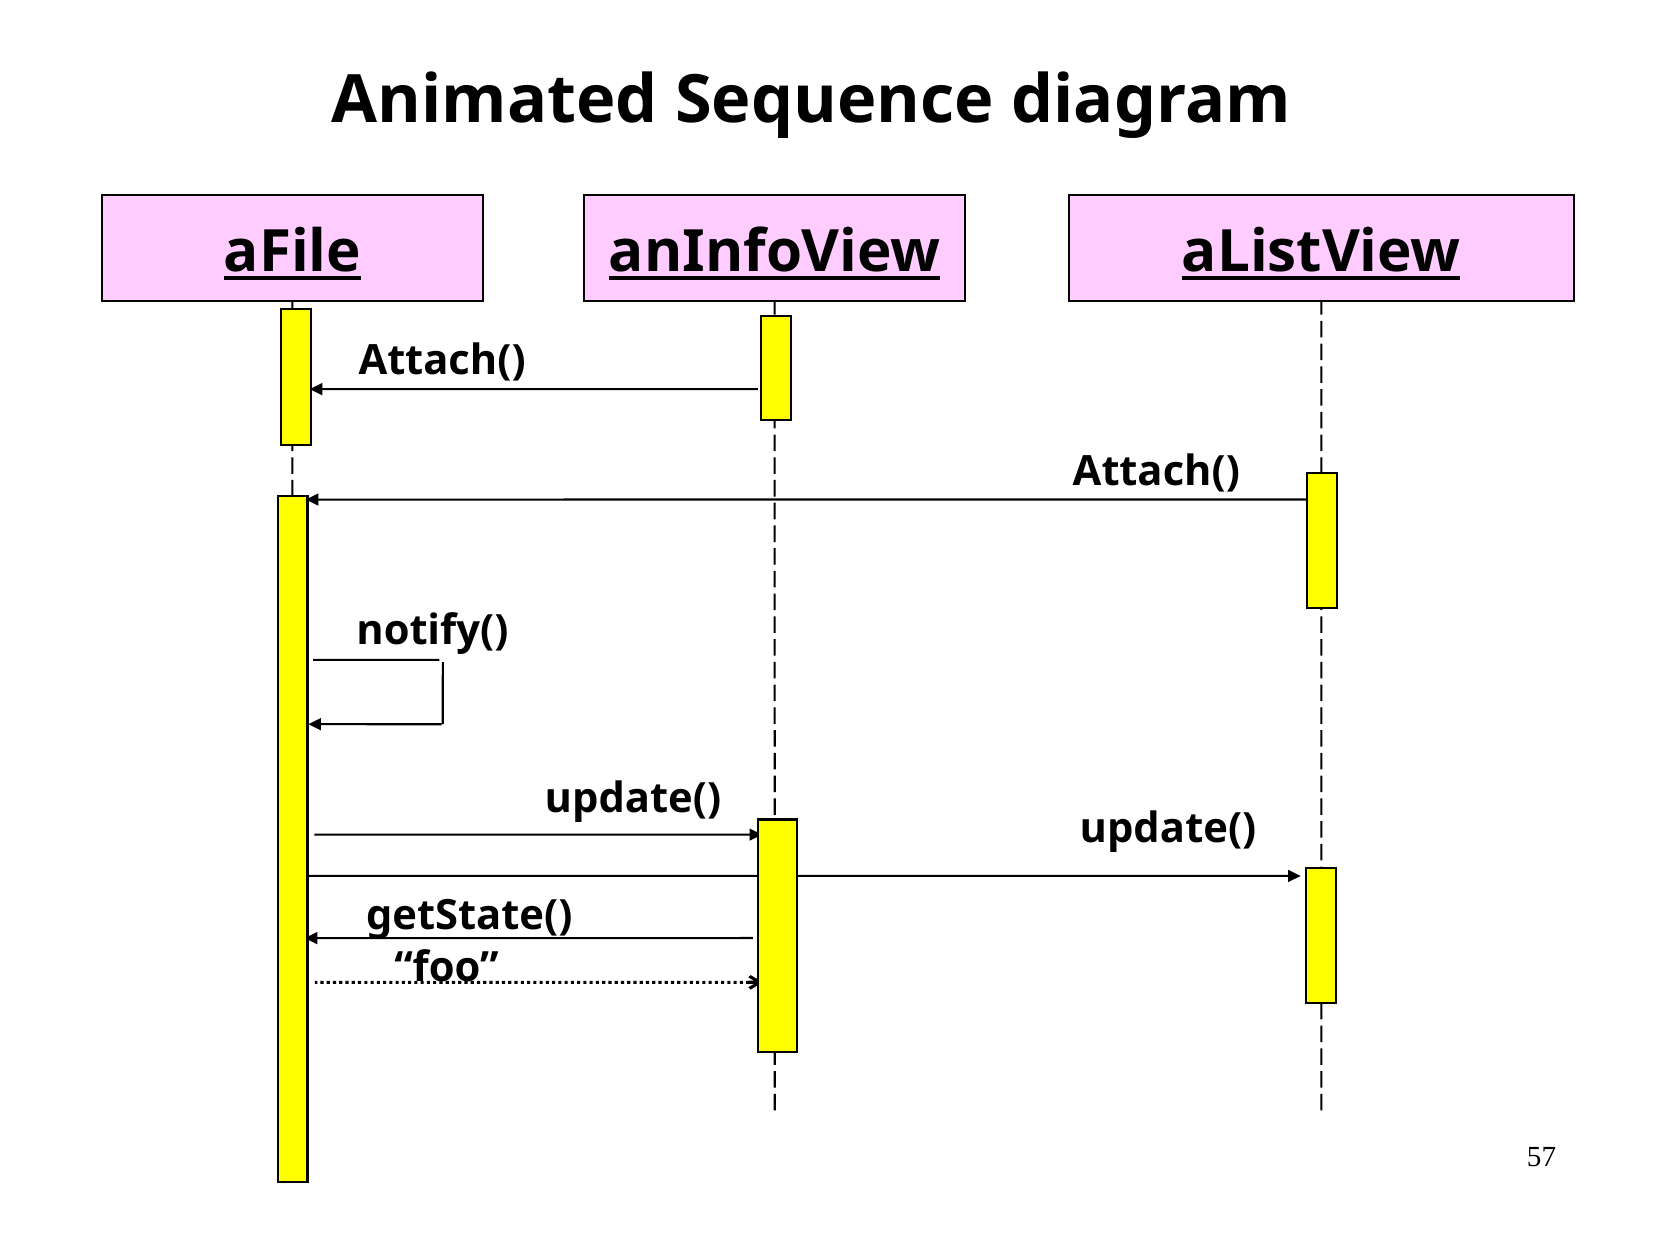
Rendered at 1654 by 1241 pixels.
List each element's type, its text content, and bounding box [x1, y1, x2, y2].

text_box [308, 594, 525, 725]
text_box [277, 1124, 308, 1183]
title Animated Sequence diagram [106, 0, 1517, 193]
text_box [305, 434, 1311, 503]
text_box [101, 194, 1575, 1117]
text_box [308, 792, 1337, 1004]
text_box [309, 324, 759, 392]
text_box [314, 762, 763, 835]
